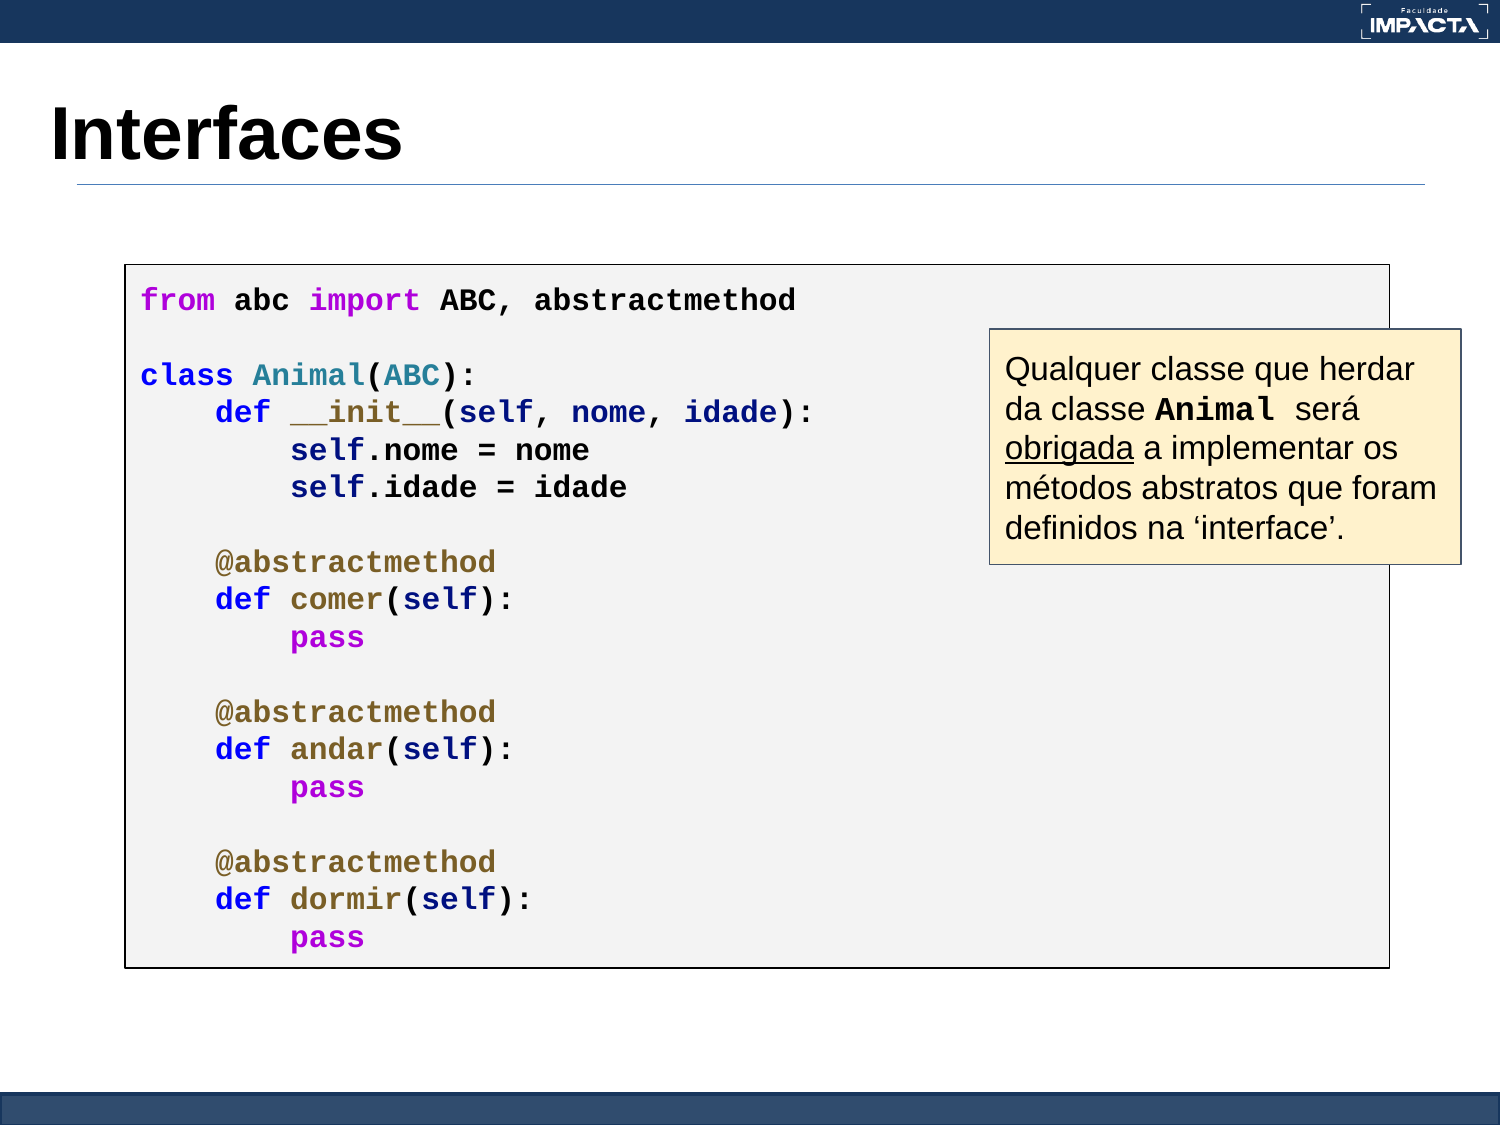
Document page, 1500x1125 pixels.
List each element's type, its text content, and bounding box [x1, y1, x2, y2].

text_box Qualquer classe que herdar da classe Animal será obrigada a implementar os métodos abstratos que foram definidos na ‘interface’. [989, 328, 1461, 565]
text_box from abc import ABC, abstractmethod class Animal(ABC): def __init__(self, nome, idade): self.nome = nome self.idade = idade @abstractmethod def comer(self): pass @abstractmethod def andar(self): pass @abstractmethod def dormir(self): pass [125, 264, 1390, 969]
title Interfaces [35, 41, 1465, 218]
picture [1354, 0, 1495, 43]
